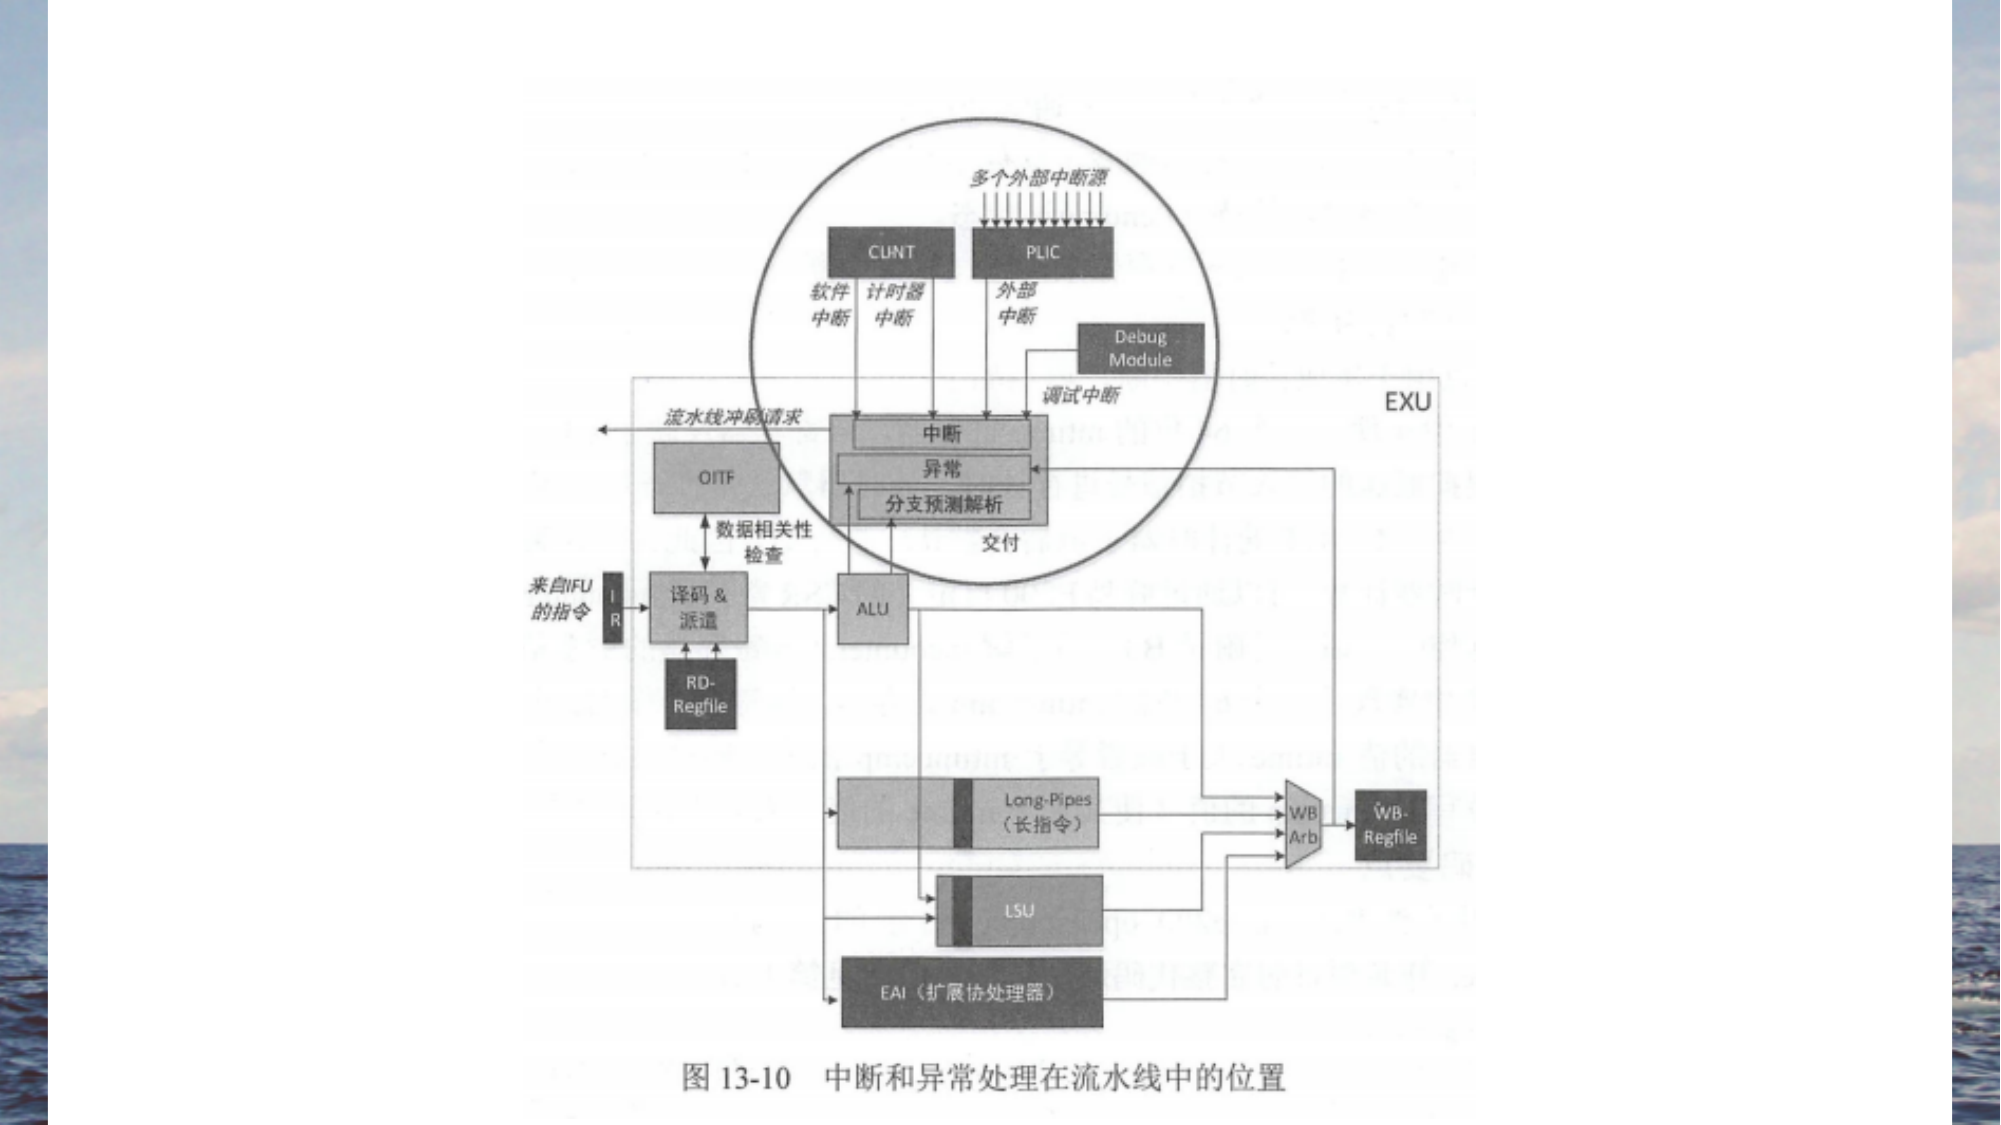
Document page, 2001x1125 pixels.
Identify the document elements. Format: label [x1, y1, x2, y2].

picture [0, 0, 47, 1125]
picture [523, 77, 1476, 1119]
picture [1953, 0, 2000, 1125]
